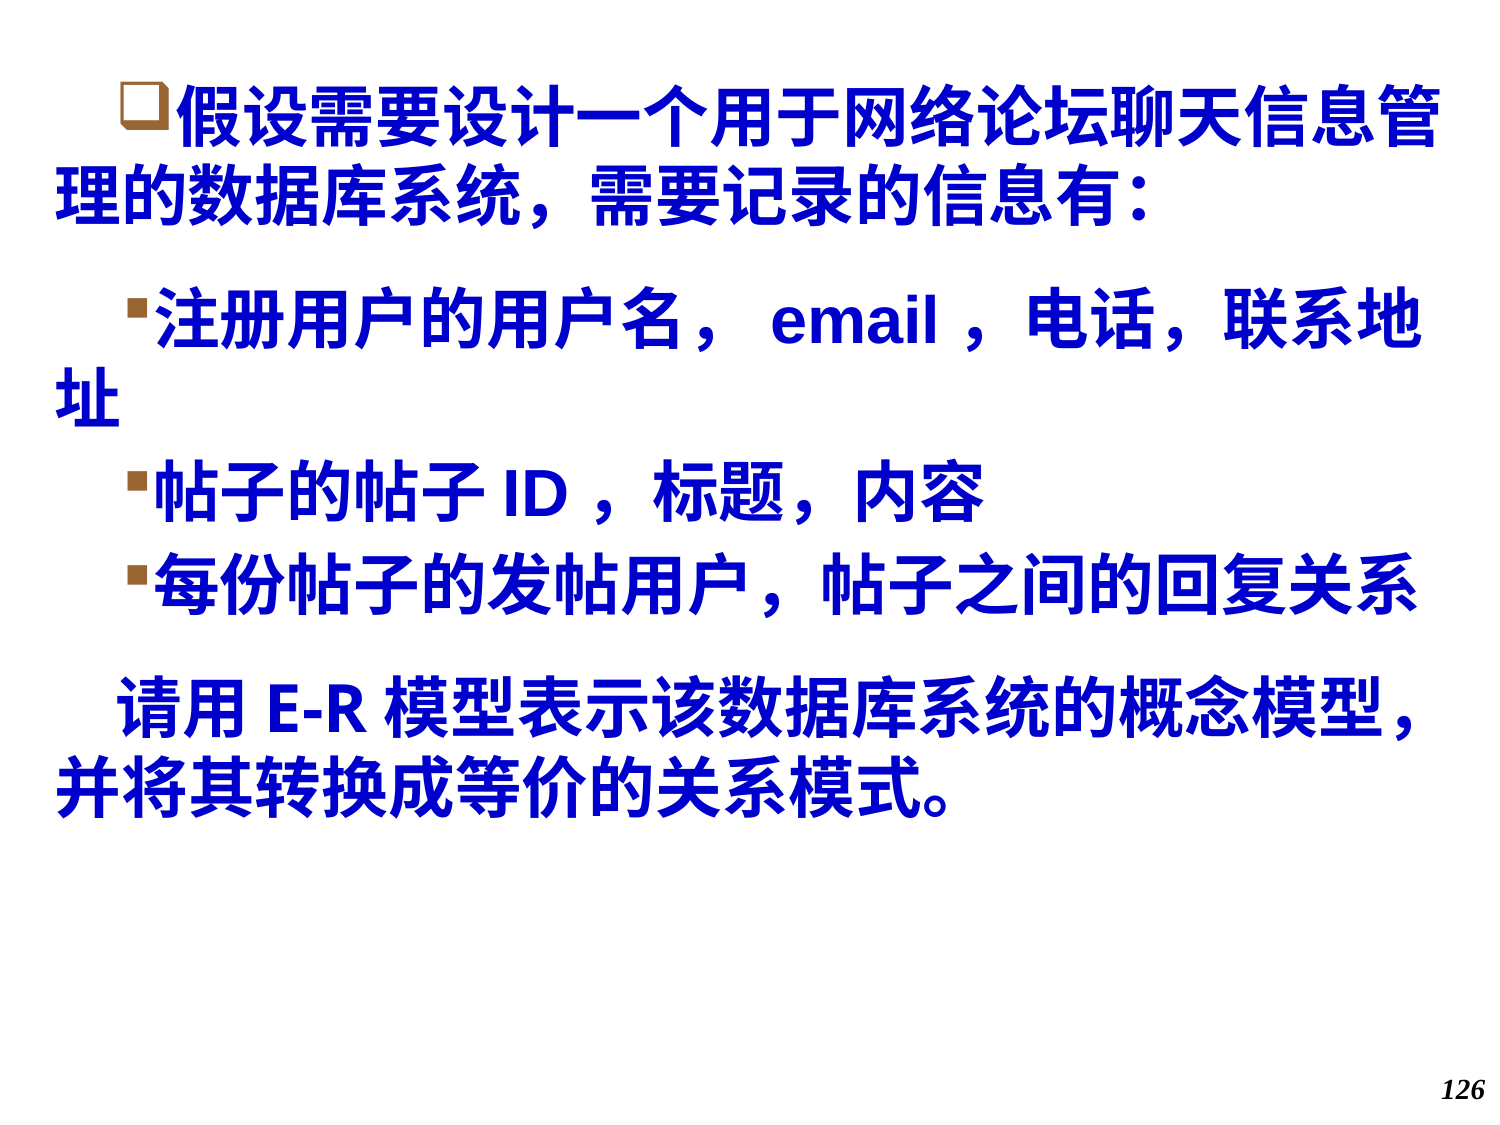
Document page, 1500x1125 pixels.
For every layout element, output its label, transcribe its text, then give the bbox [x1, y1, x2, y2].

text_box 126 [1187, 1062, 1500, 1113]
text_box 假设需要设计一个用于网络论坛聊天信息管理的数据库系统，需要记录的信息有： 注册用户的用户名，email，电话，联系地址 帖子的帖子ID，标题，内容 每份帖子的发帖用户，帖子之间的回复关系 请用E-R模型表示该数据库系统的概念模型，并将其转换成等价的关系模式。 [39, 66, 1465, 1036]
